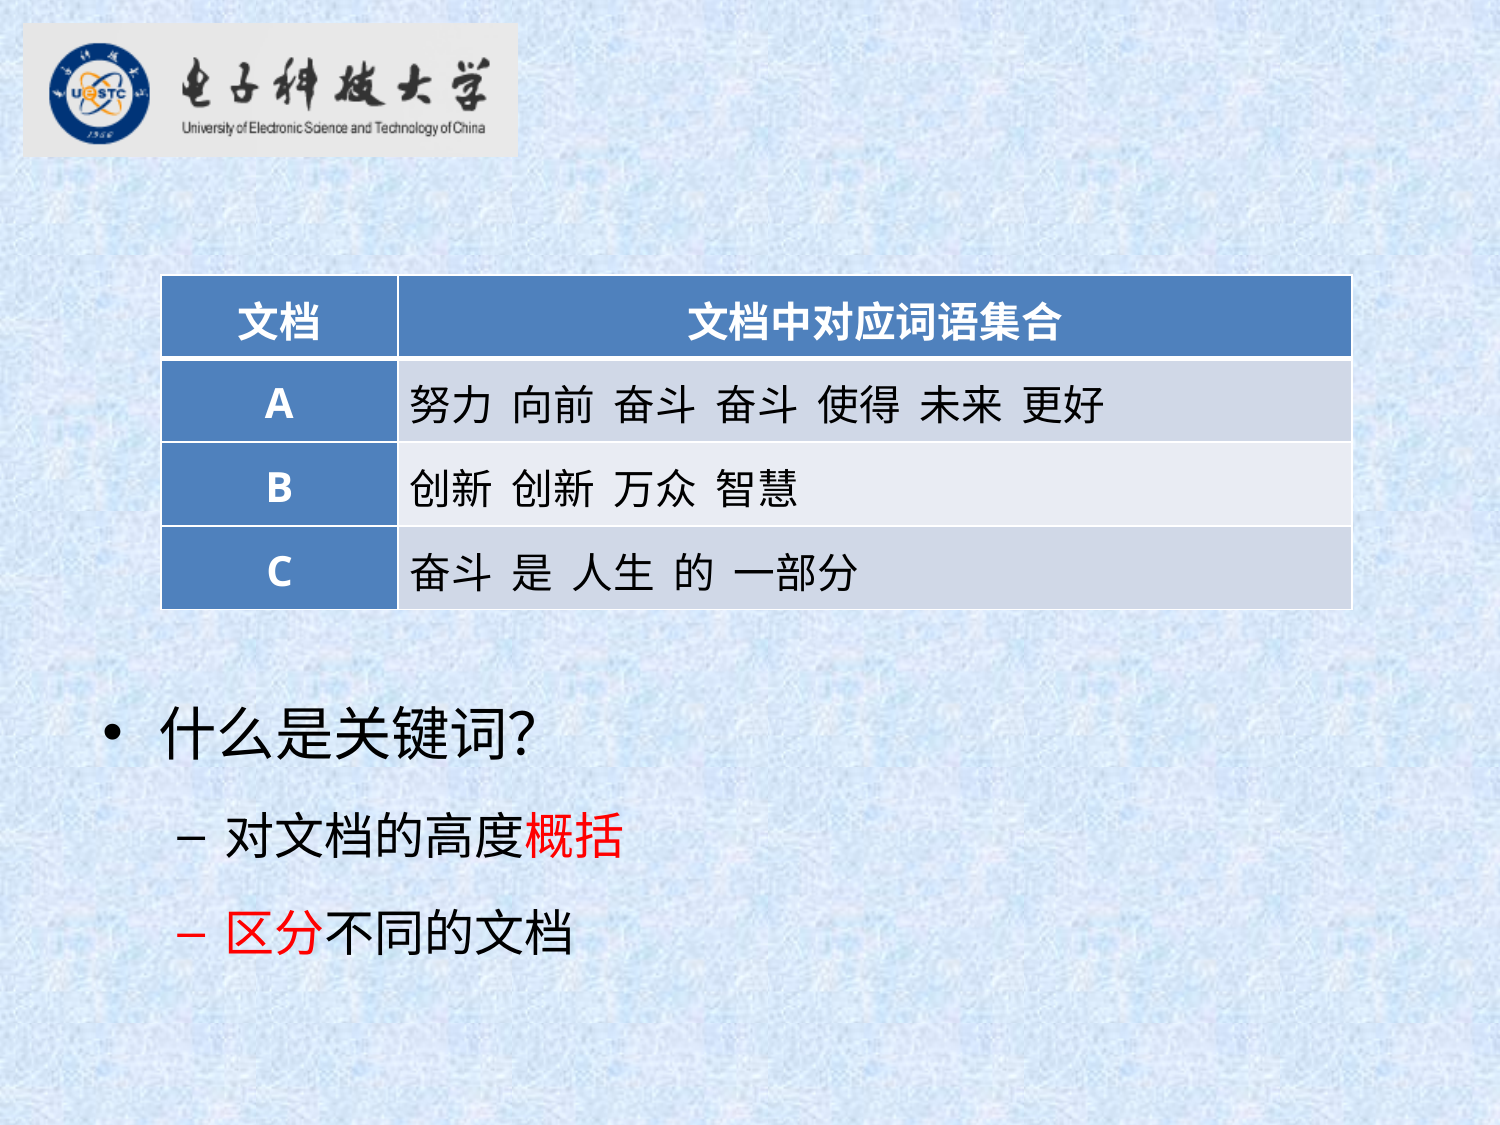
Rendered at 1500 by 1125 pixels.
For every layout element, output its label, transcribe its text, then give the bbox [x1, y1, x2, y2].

table_cell 努力 向前 奋斗 奋斗 使得 未来 更好 [399, 361, 1351, 441]
picture [0, 0, 1500, 1125]
table_header 文档中对应词语集合 [399, 276, 1351, 356]
table_cell C [162, 527, 397, 609]
table_cell B [162, 443, 397, 525]
list 什么是关键词？ 对文档的高度概括 区分不同的文档 [87, 275, 1425, 1013]
table_cell 奋斗 是 人生 的 一部分 [399, 527, 1351, 609]
table_header 文档 [162, 276, 397, 356]
table_cell 创新 创新 万众 智慧 [399, 443, 1351, 525]
table_cell A [162, 361, 397, 441]
